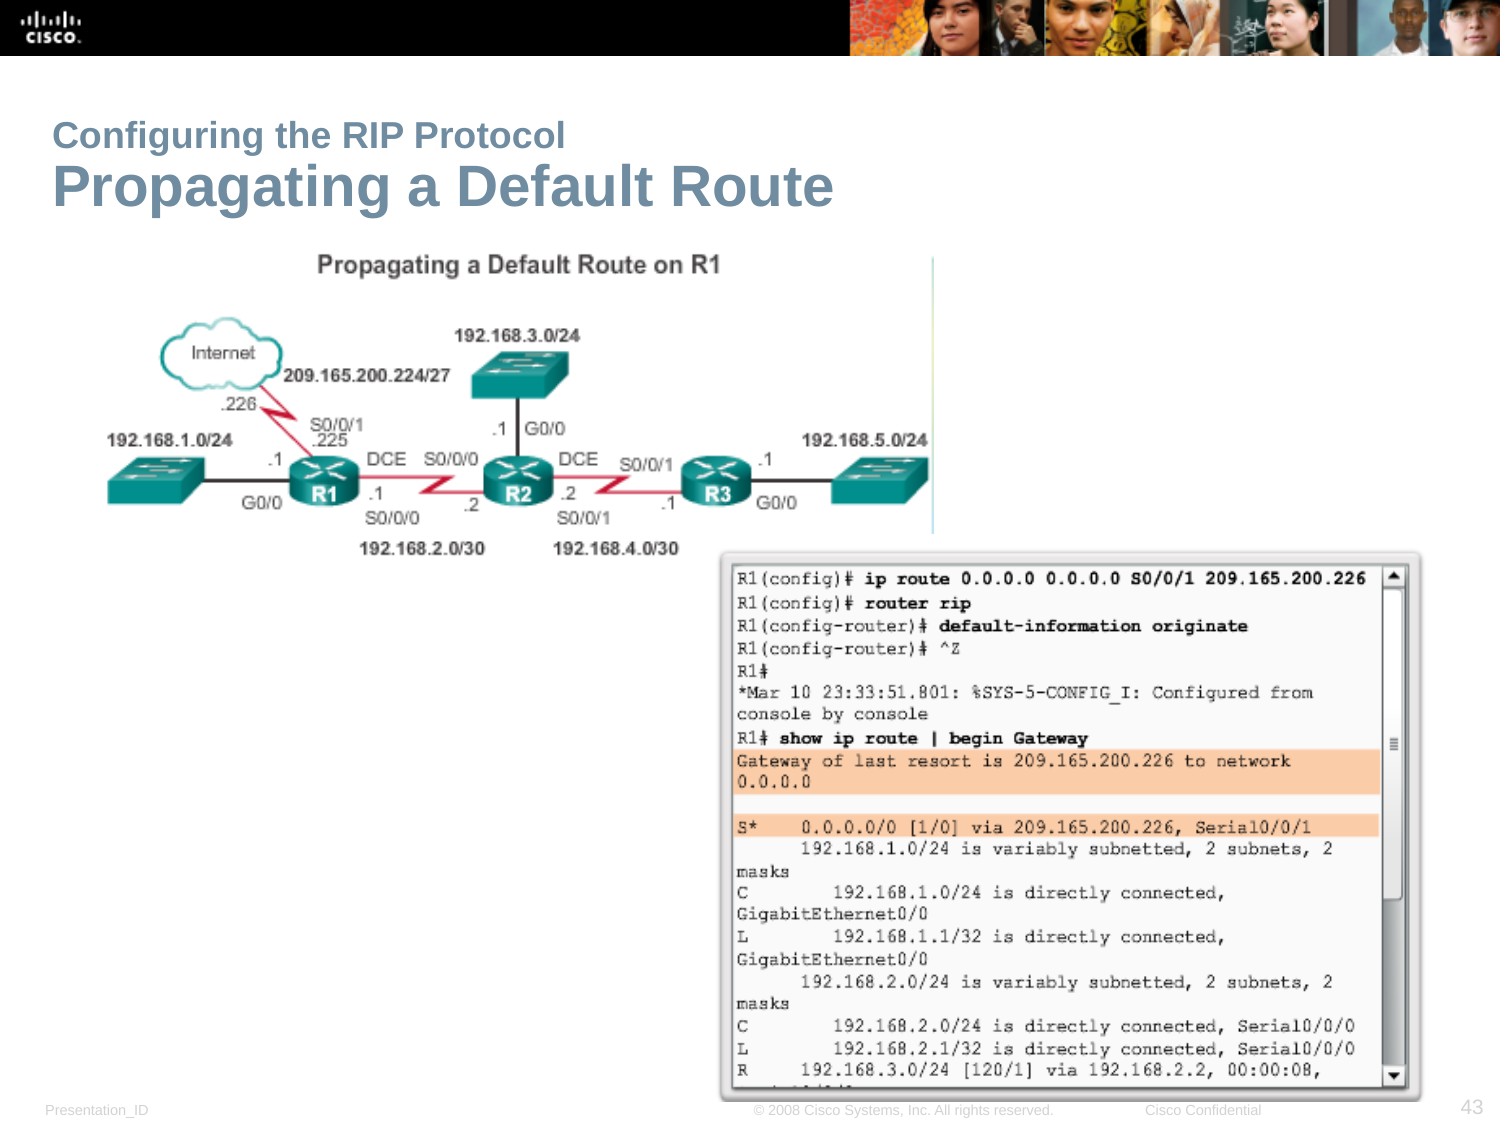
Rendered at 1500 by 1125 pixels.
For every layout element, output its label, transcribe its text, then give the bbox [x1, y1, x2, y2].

title Configuring the RIP Protocol Propagating a Default Route [38, 80, 1427, 227]
picture [0, 0, 1500, 56]
picture [87, 251, 1426, 1102]
